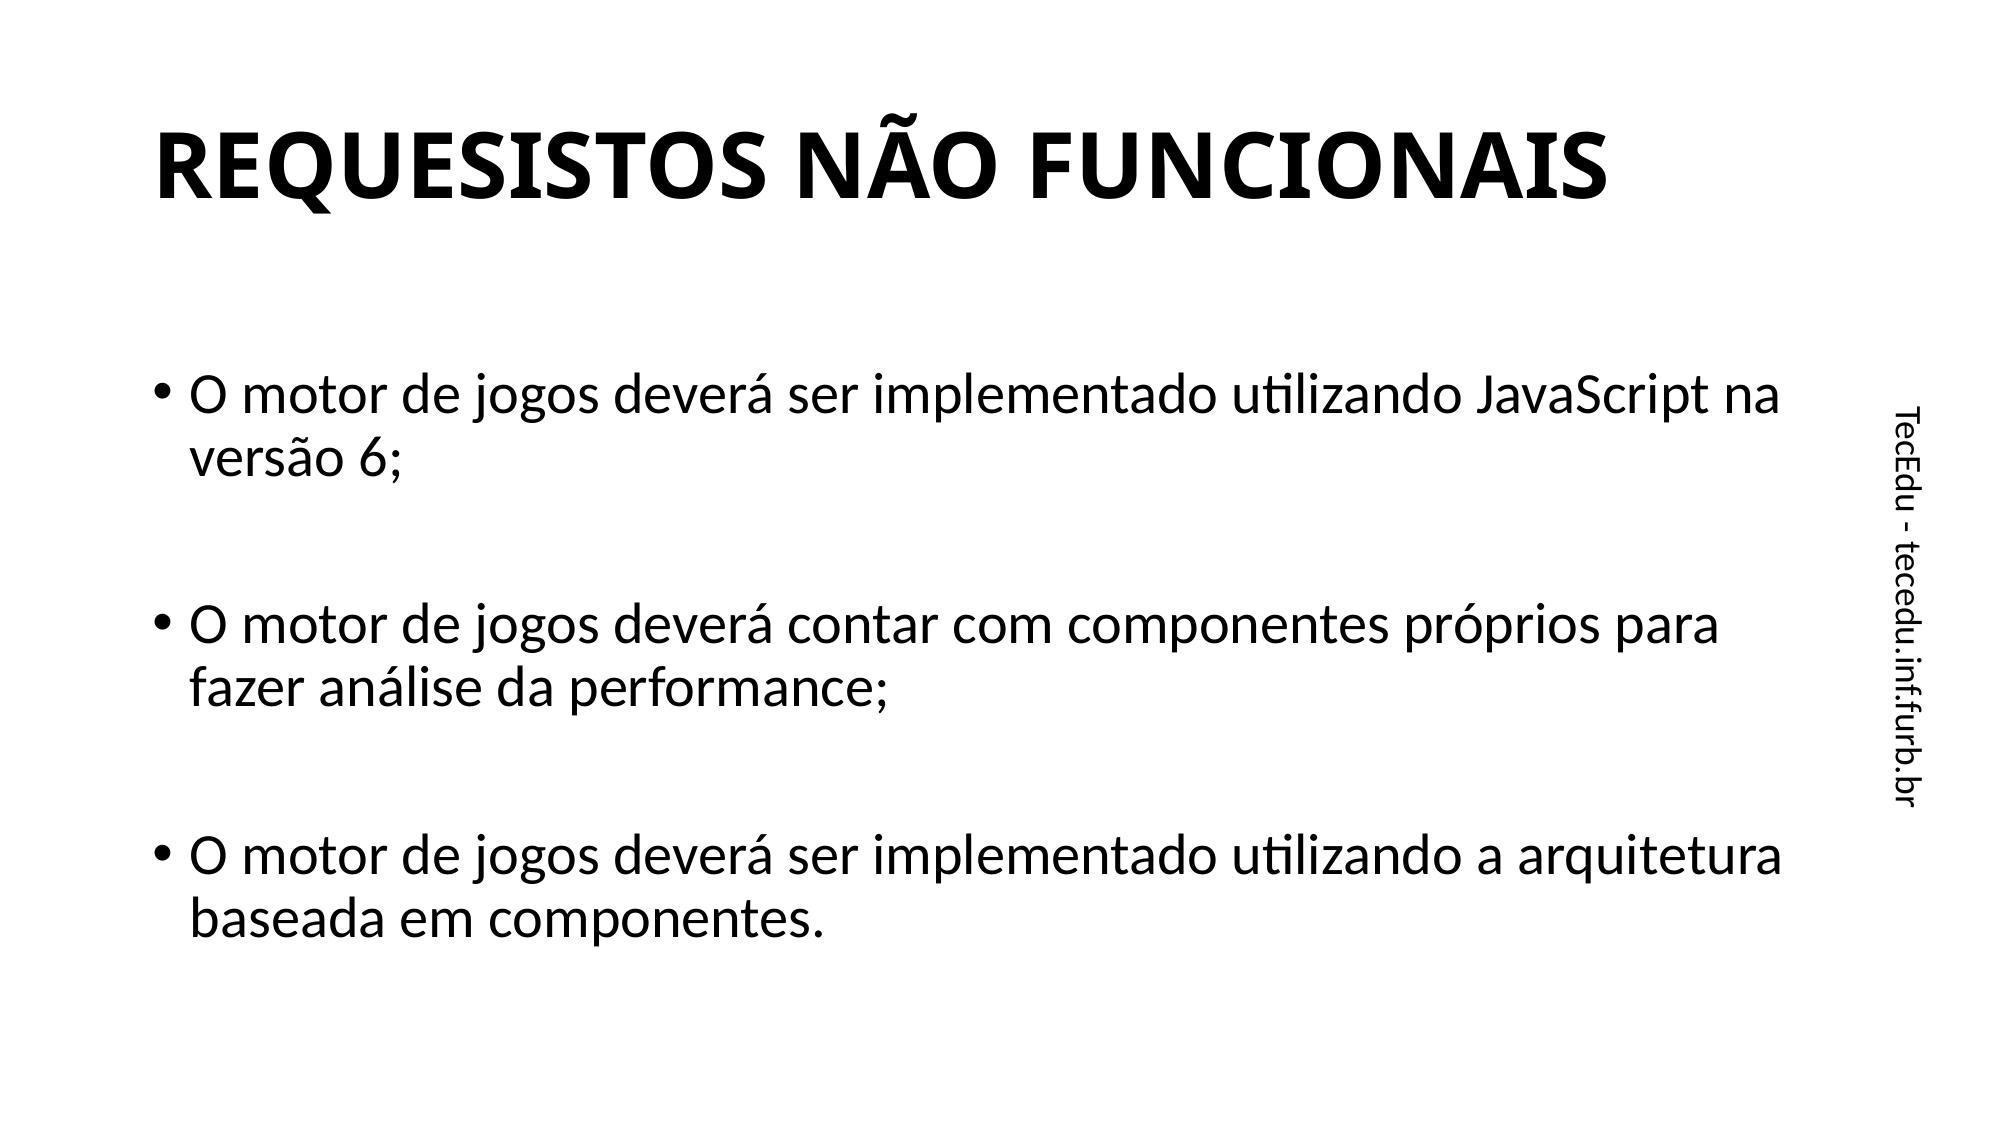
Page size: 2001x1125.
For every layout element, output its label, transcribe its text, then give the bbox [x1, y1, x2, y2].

title REQUESISTOS NÃO FUNCIONAIS [137, 59, 1863, 278]
list O motor de jogos deverá ser implementado utilizando JavaScript na versão 6; O motor de jogos deverá contar com componentes próprios para fazer análise da performance; O motor de jogos deverá ser implementado utilizando a arquitetura baseada em componentes. [137, 299, 1863, 1014]
